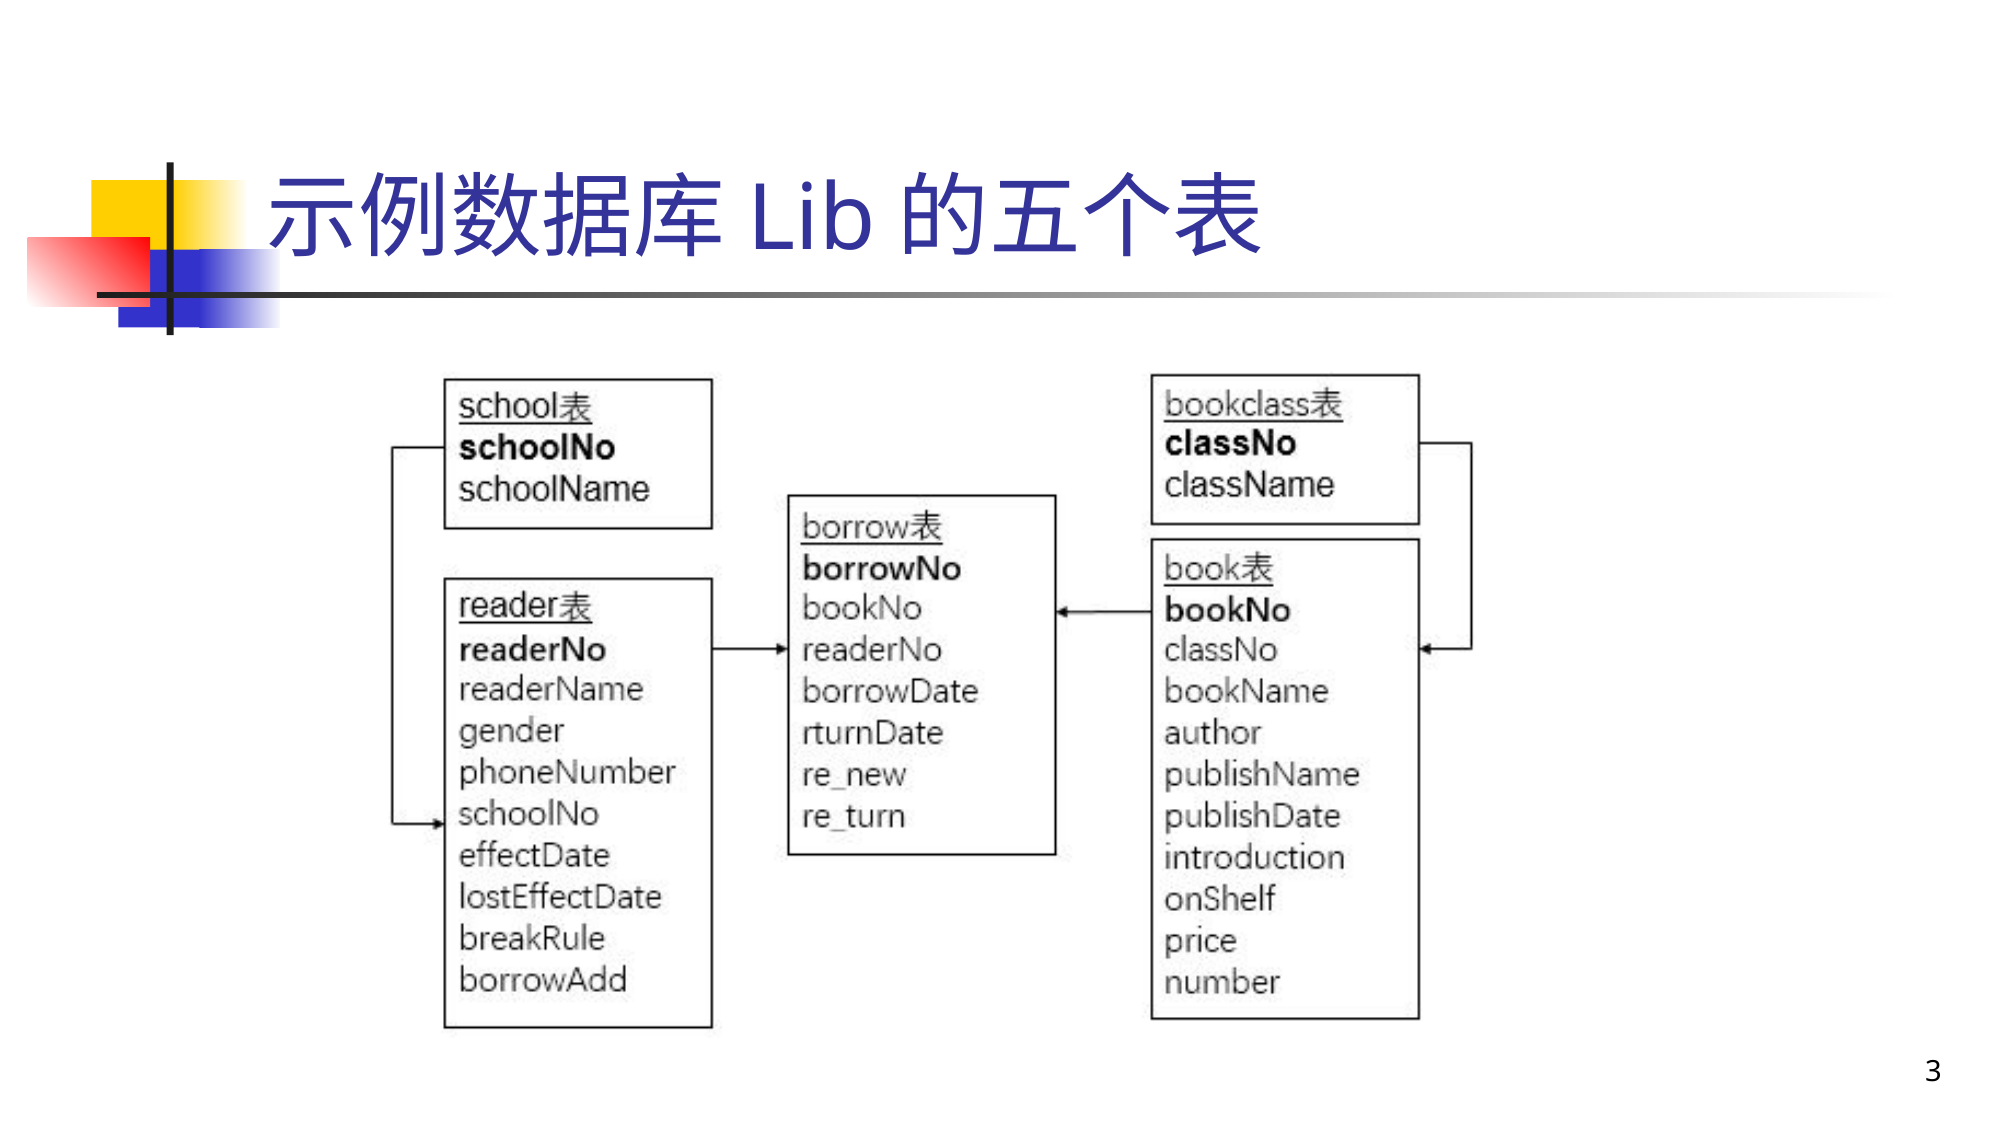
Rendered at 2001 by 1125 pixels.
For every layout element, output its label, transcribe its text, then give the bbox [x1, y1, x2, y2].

title 示例数据库Lib的五个表 [251, 35, 1957, 275]
slide_number 3 [1545, 1024, 1957, 1100]
picture [336, 319, 1541, 1098]
